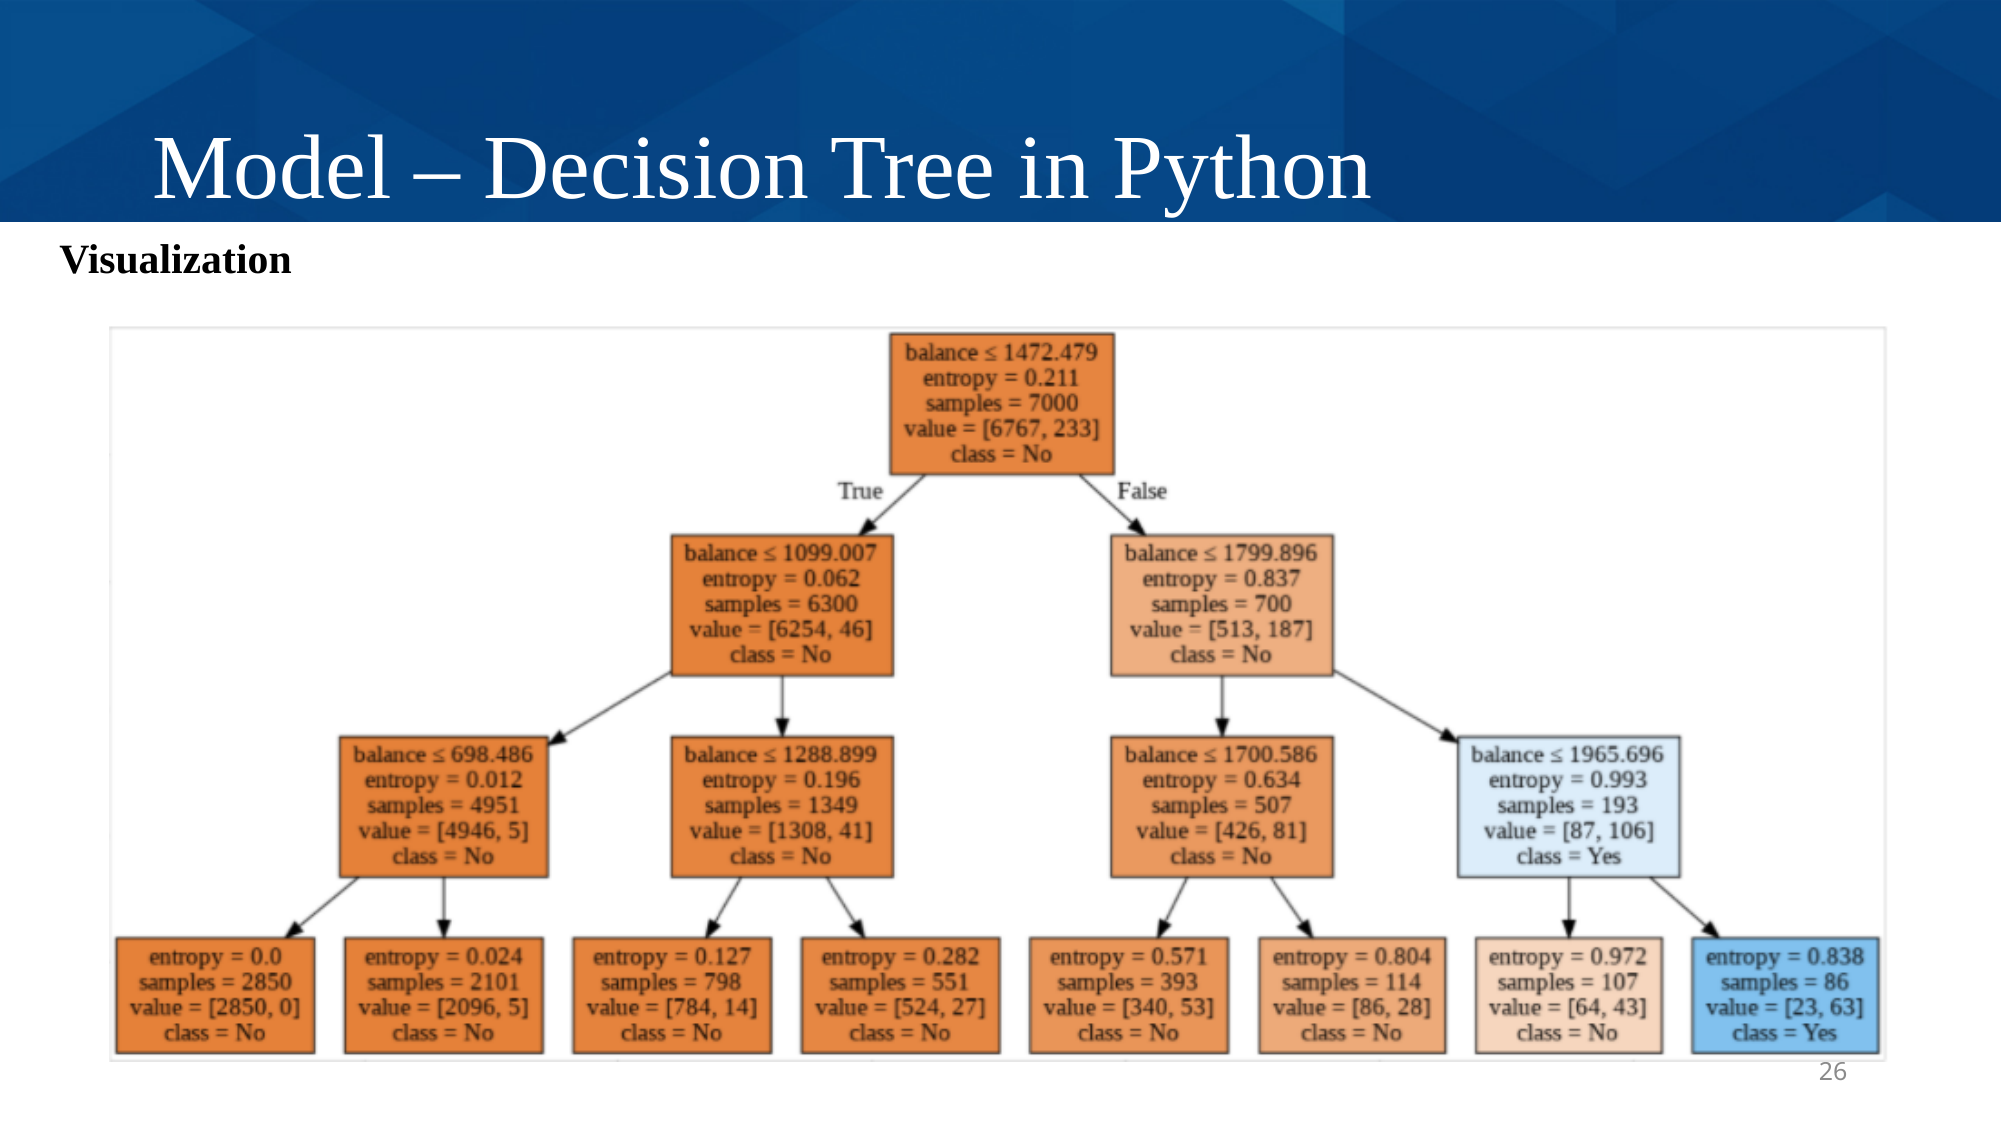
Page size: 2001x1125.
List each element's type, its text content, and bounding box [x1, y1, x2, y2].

picture [109, 325, 1891, 1062]
slide_number 26 [1412, 1062, 1863, 1103]
picture [0, 0, 2001, 222]
title Model – Decision Tree in Python [137, 222, 1863, 230]
list Visualization [44, 230, 1956, 1006]
